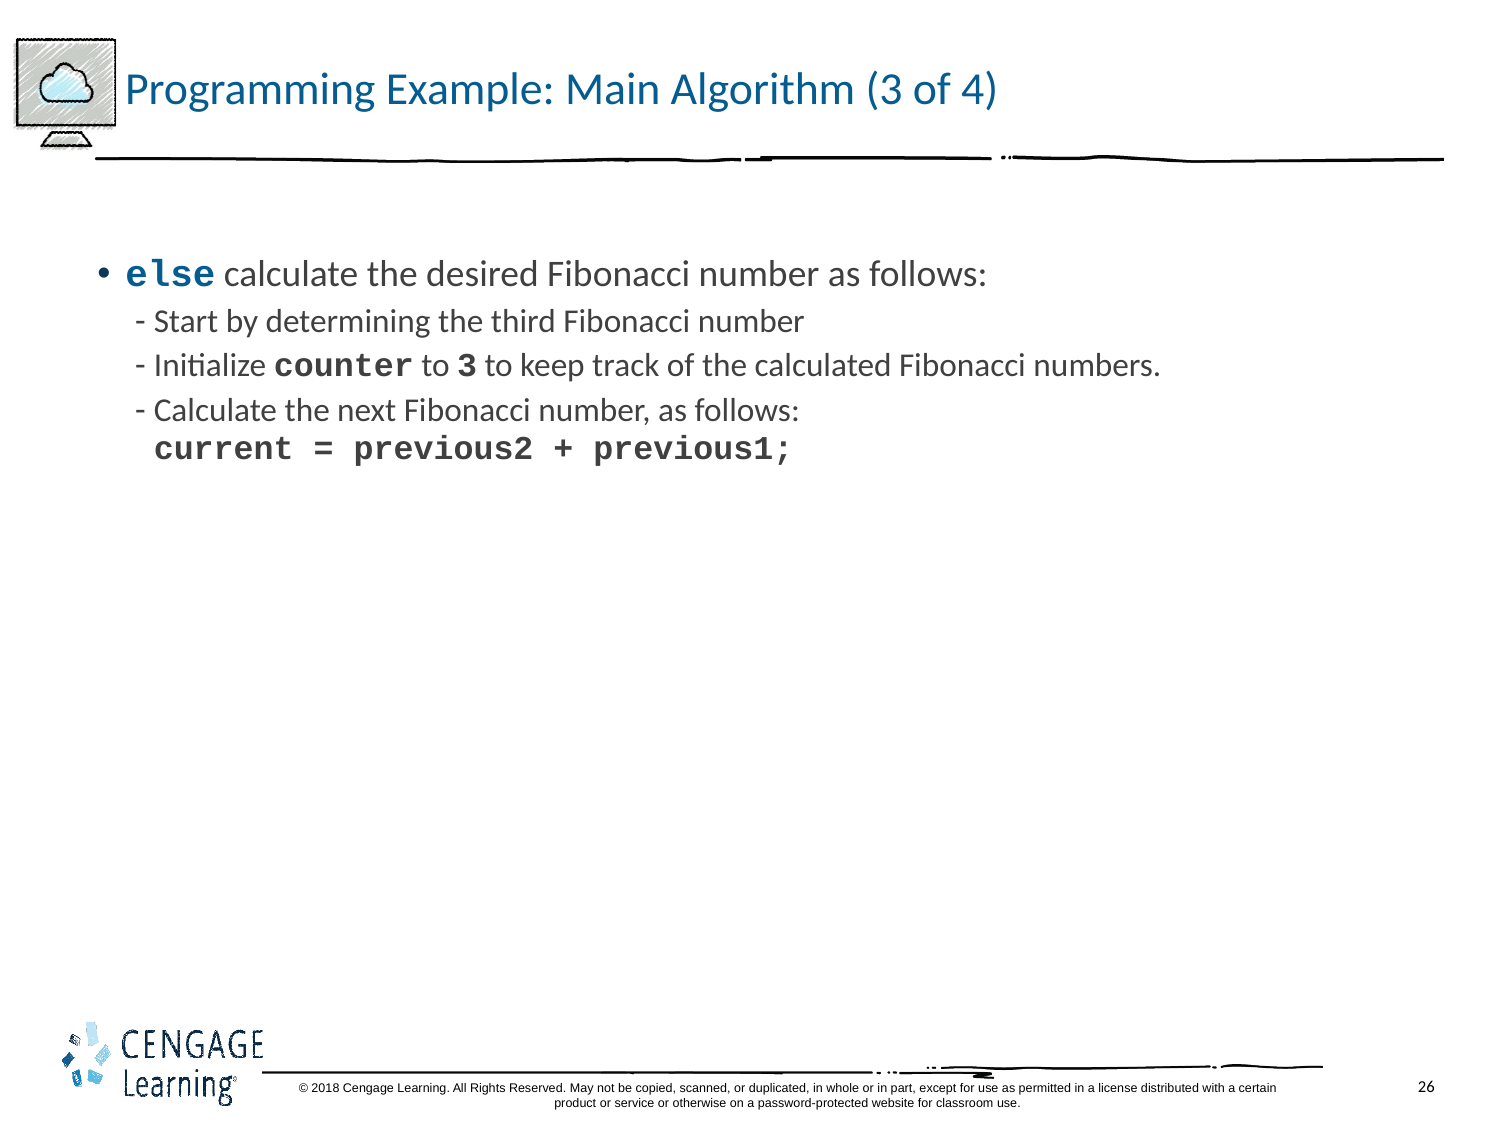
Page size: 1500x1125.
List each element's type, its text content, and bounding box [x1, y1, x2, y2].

picture [62, 1022, 1323, 1106]
picture [13, 36, 117, 151]
picture [95, 155, 1444, 163]
title Programming Example: Main Algorithm (3 of 4) [125, 66, 1442, 116]
list else calculate the desired Fibonacci number as follows: Start by determining the third Fibonacci number Initialize counter to 3 to keep track of the calculated Fibonacci numbers. Calculate the next Fibonacci number, as follows: current = previous2 + previous1; [59, 252, 1441, 474]
